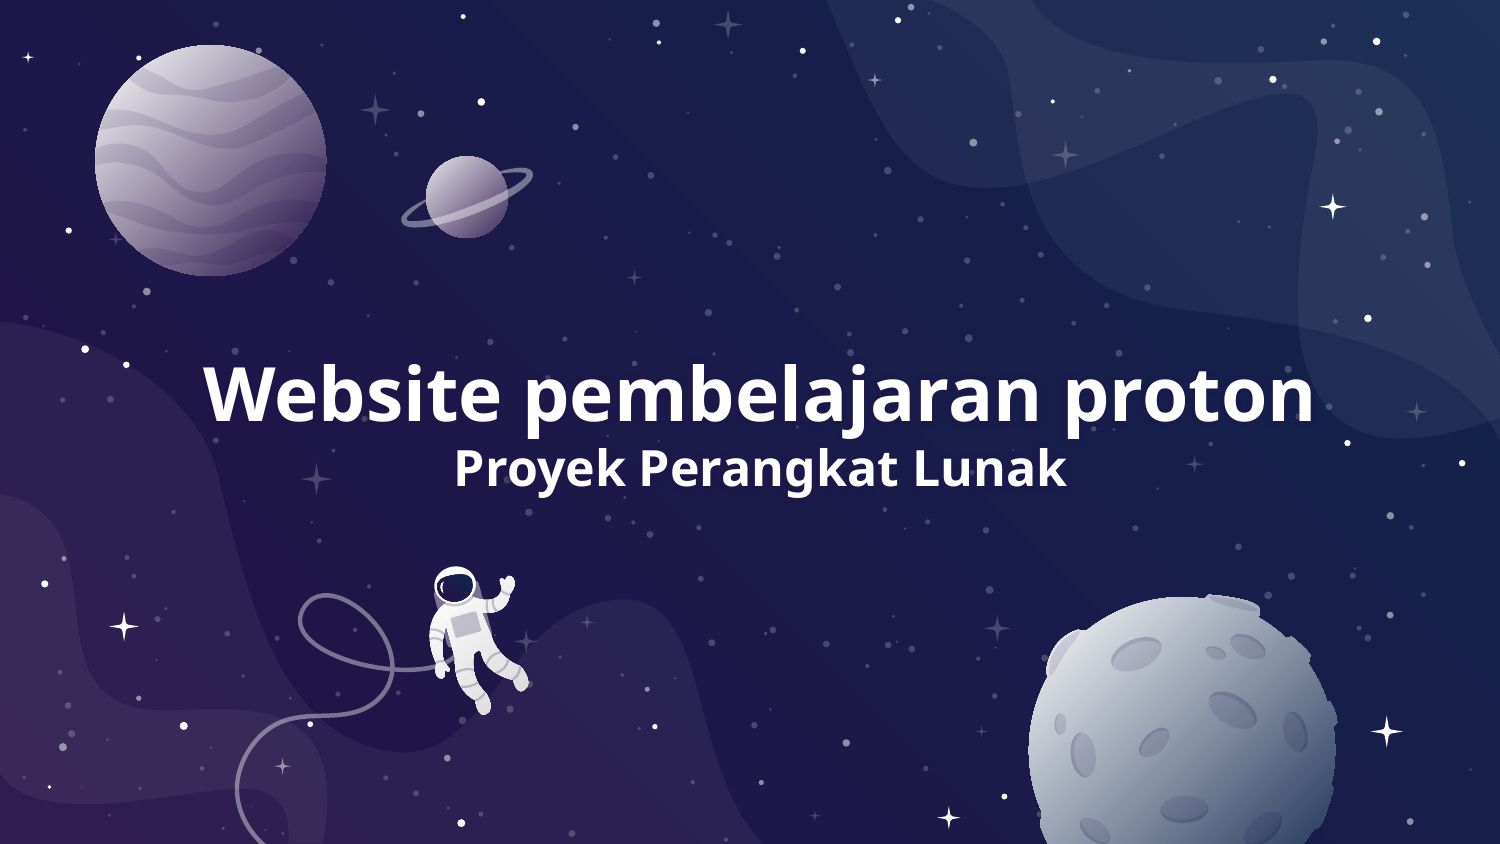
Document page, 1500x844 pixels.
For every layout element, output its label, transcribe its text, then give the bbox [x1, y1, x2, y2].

title Website pembelajaran proton Proyek Perangkat Lunak [108, 326, 1413, 517]
